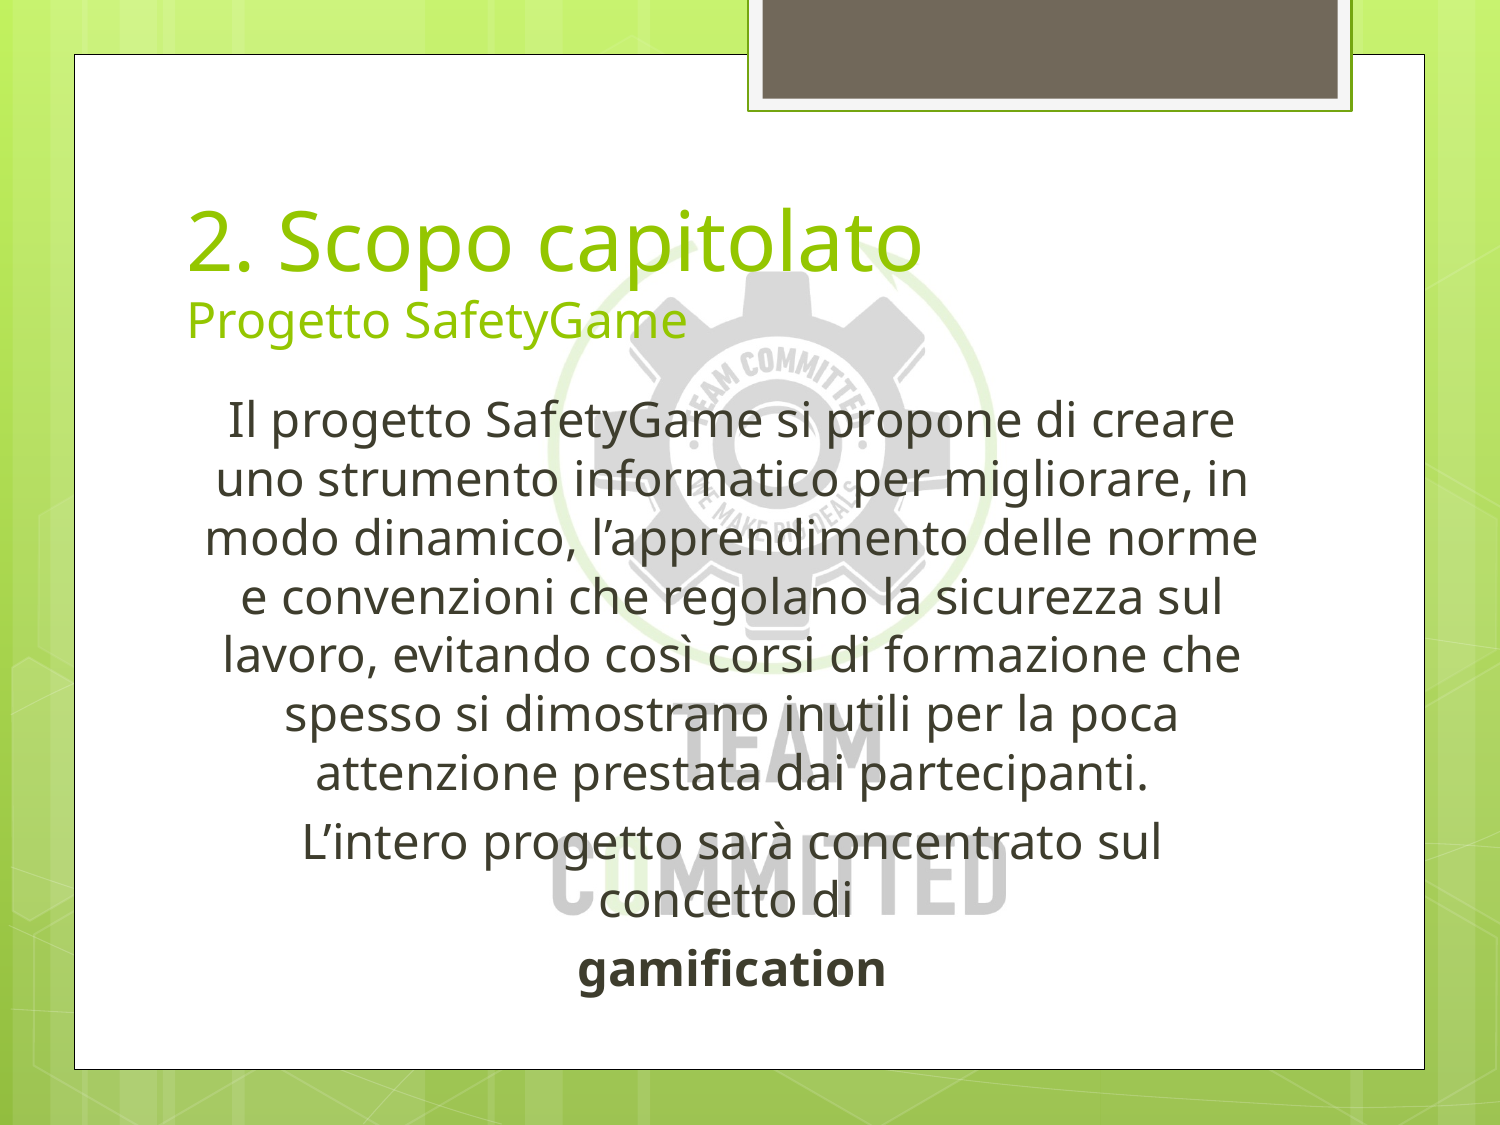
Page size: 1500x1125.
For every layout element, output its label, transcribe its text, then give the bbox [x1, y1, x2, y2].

picture [450, 207, 1070, 960]
list Il progetto SafetyGame si propone di creare uno strumento informatico per migliorare, in modo dinamico, l’apprendimento delle norme e convenzioni che regolano la sicurezza sul lavoro, evitando così corsi di formazione che spesso si dimostrano inutili per la poca attenzione prestata dai partecipanti. L’intero progetto sarà concentrato sul concetto di gamification [171, 381, 1283, 1012]
title 2. Scopo capitolato Progetto SafetyGame [171, 168, 1324, 357]
